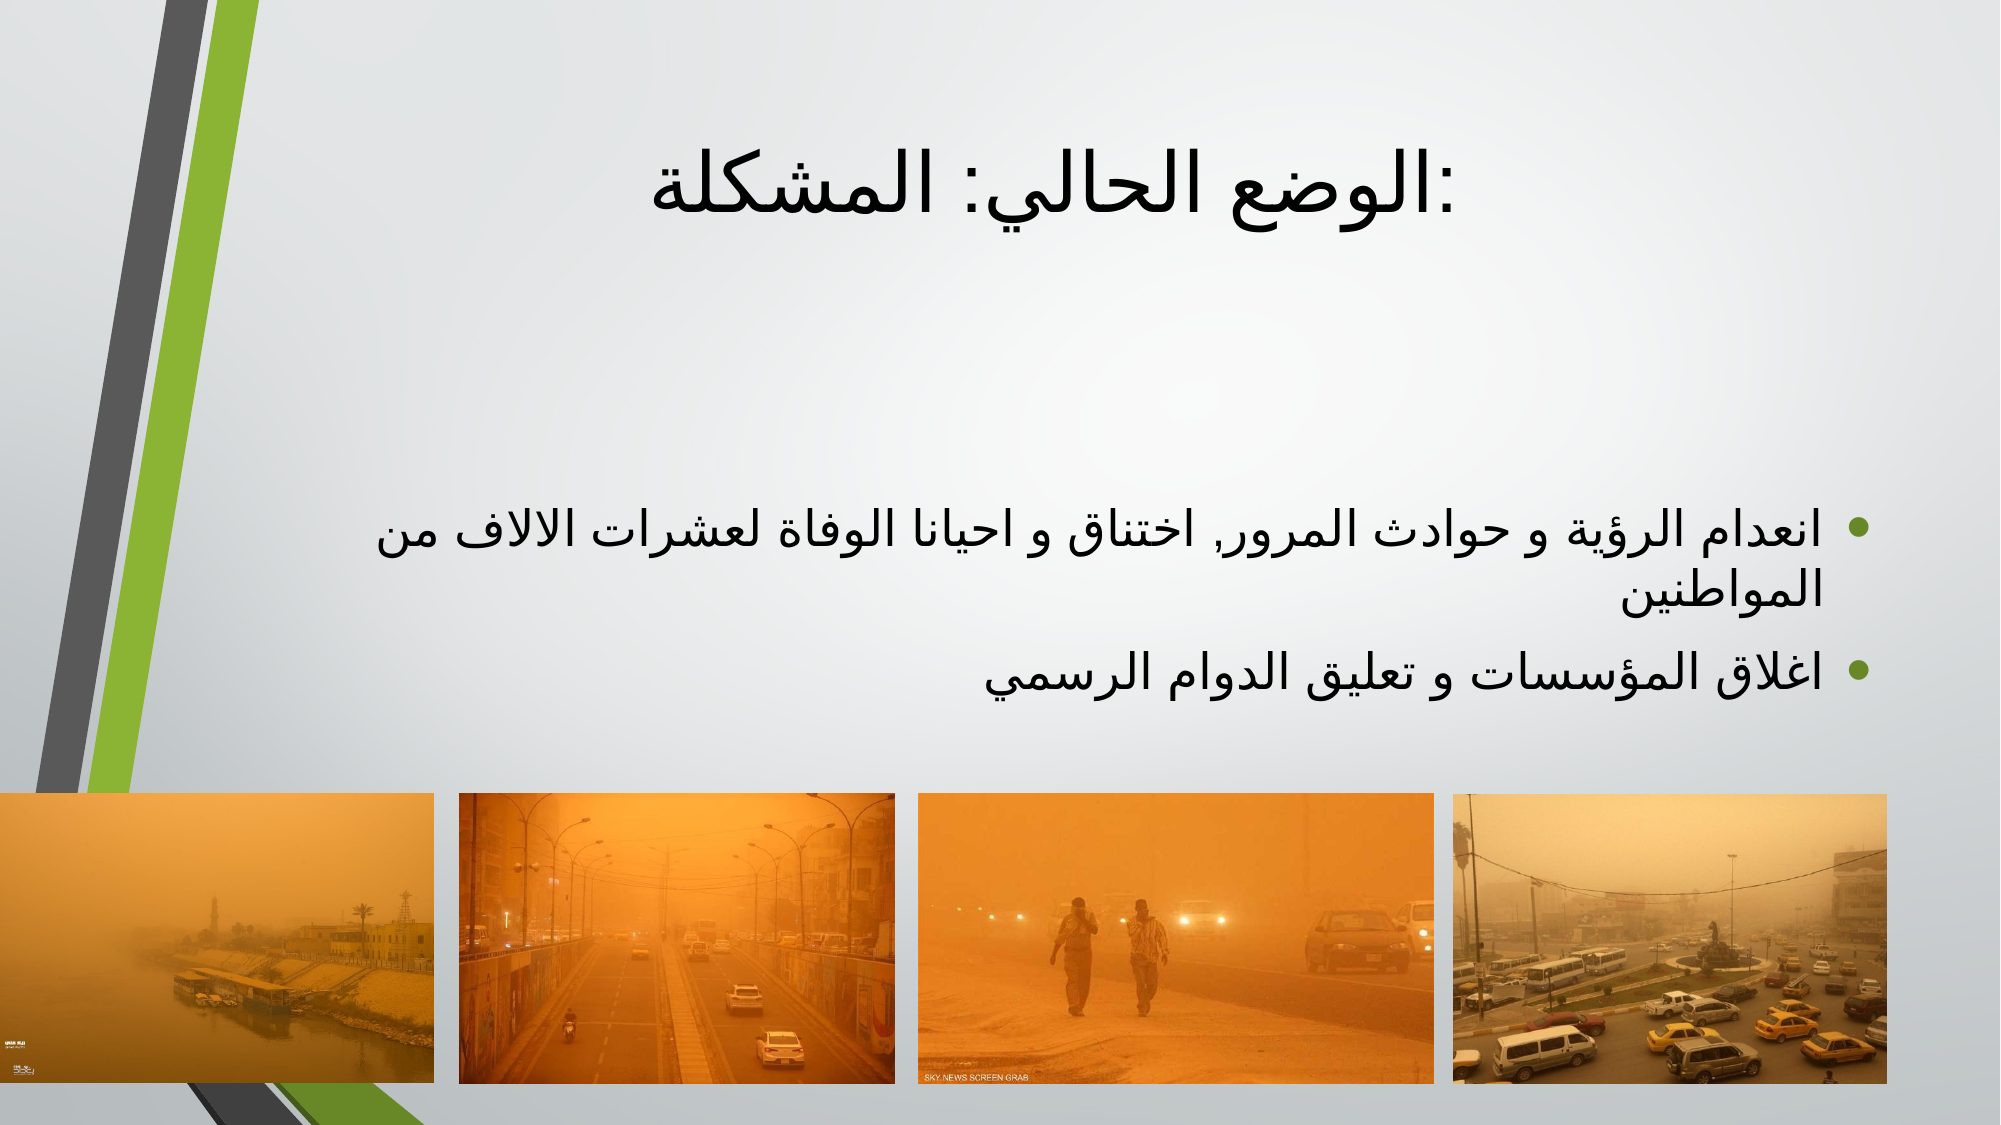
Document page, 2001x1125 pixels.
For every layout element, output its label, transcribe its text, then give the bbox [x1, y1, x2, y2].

picture [917, 792, 1434, 1084]
picture [0, 792, 434, 1083]
picture [459, 792, 895, 1084]
list انعدام الرؤية و حوادث المرور, اختناق و احيانا الوفاة لعشرات الالاف من المواطنين اغلاق المؤسسات و تعليق الدوام الرسمي [243, 245, 1887, 950]
picture [1452, 793, 1888, 1084]
title الوضع الحالي: المشكلة: [243, 112, 1887, 245]
